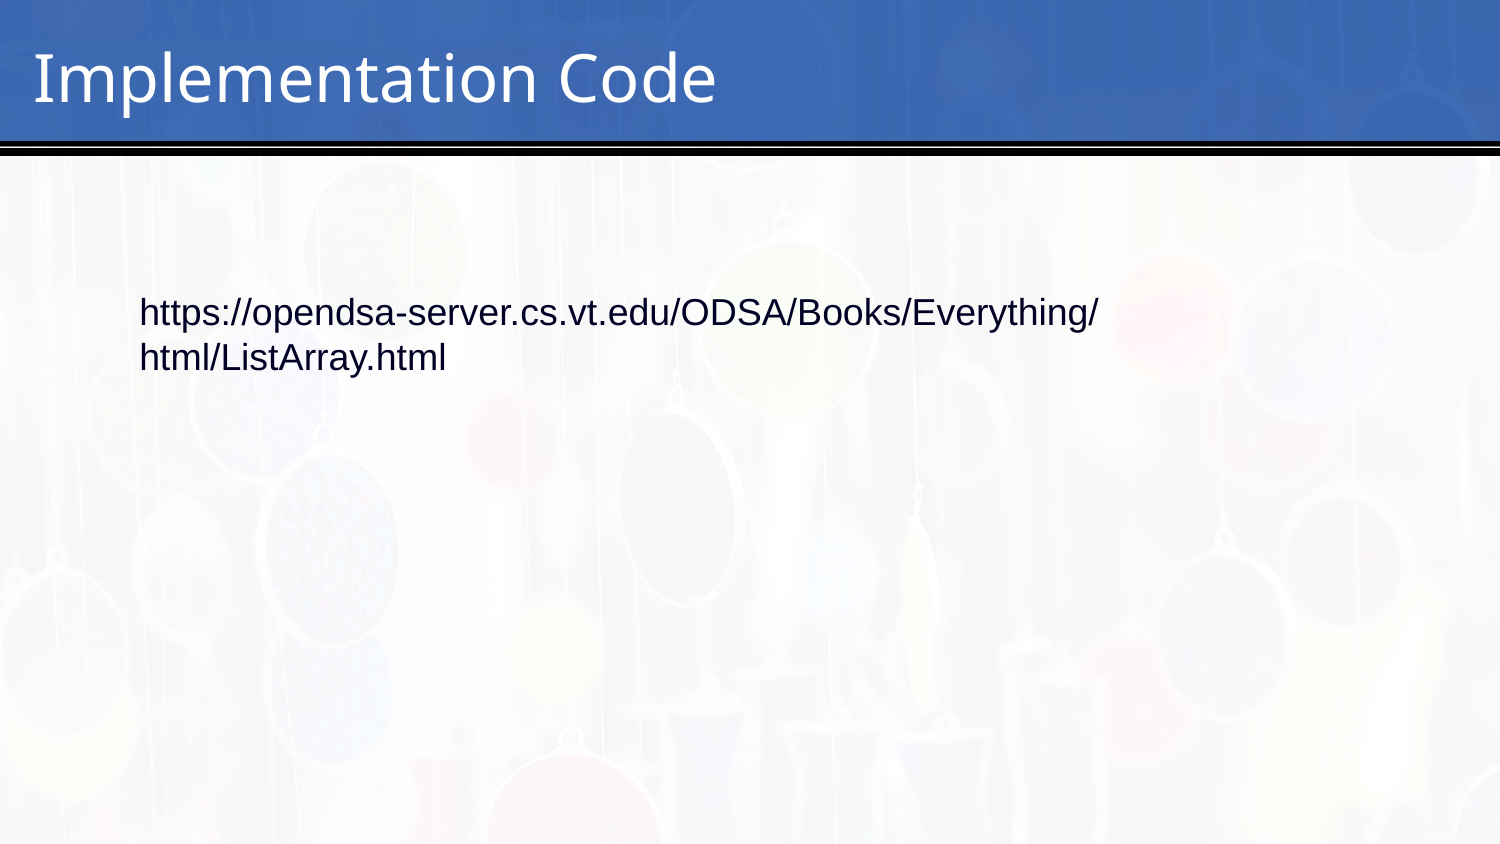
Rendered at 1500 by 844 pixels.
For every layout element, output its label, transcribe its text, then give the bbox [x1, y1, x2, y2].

picture [0, 0, 1500, 844]
text_box https://opendsa-server.cs.vt.edu/ODSA/Books/Everything/html/ListArray.html [124, 280, 1181, 386]
list Implementation Code [18, 28, 1482, 124]
